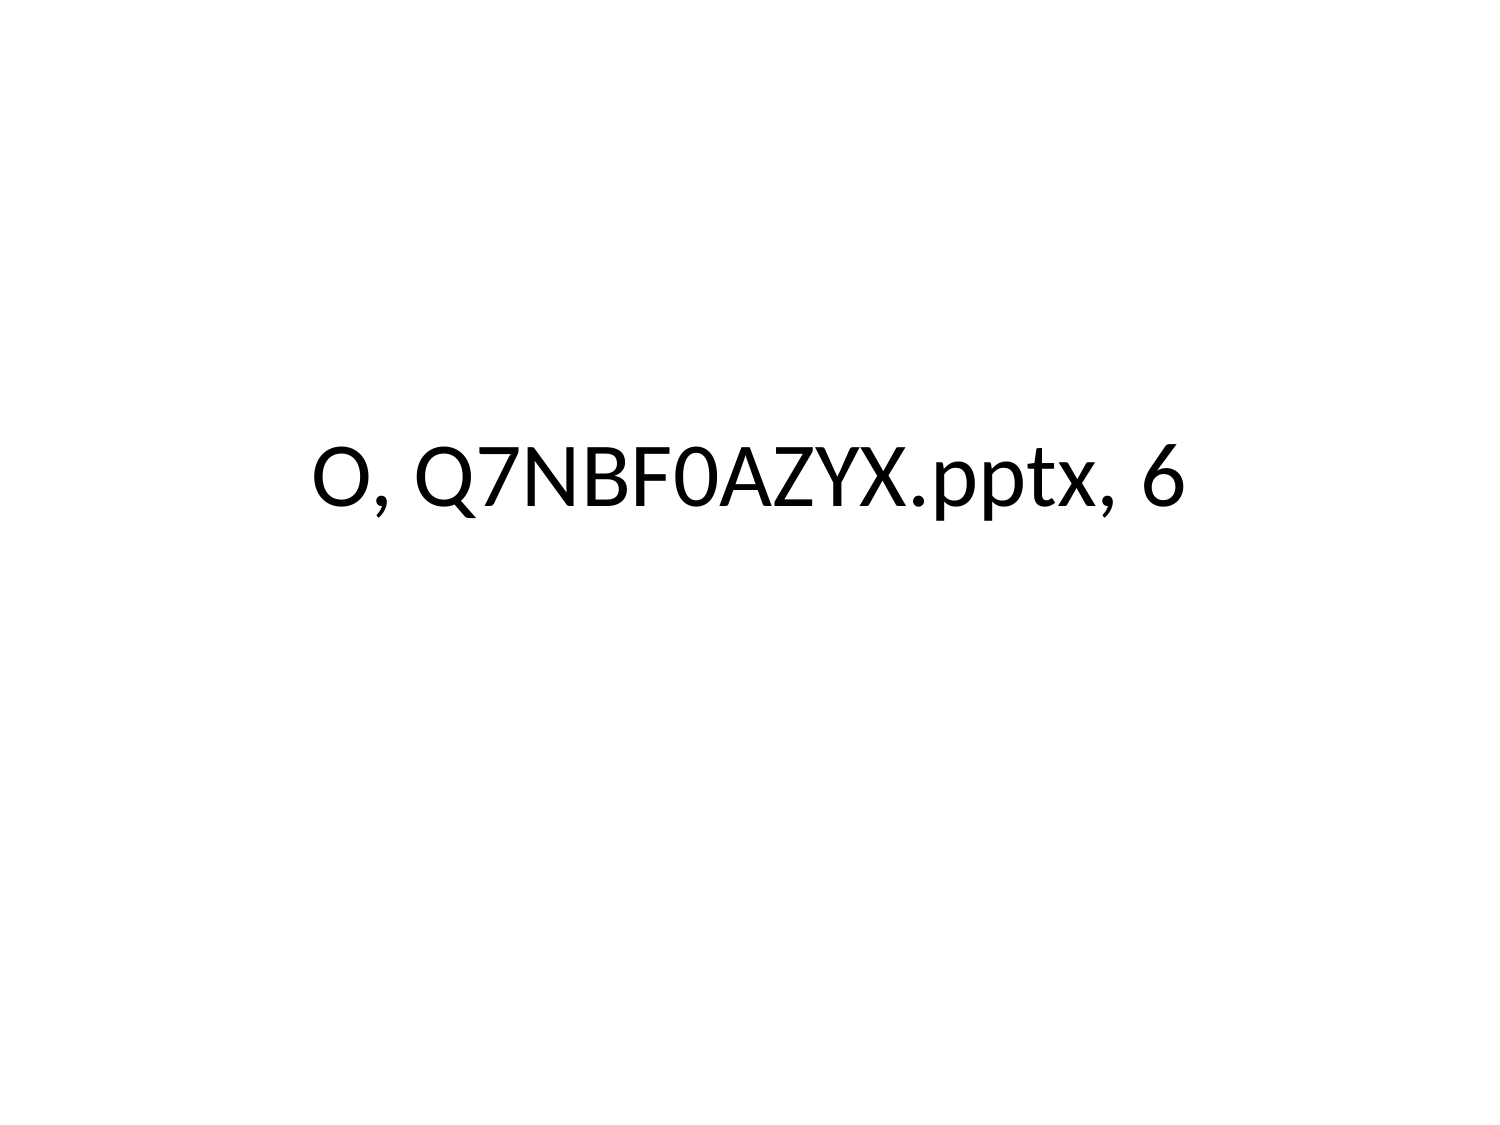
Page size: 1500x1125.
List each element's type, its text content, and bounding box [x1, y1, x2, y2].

title O, Q7NBF0AZYX.pptx, 6 [112, 349, 1388, 591]
